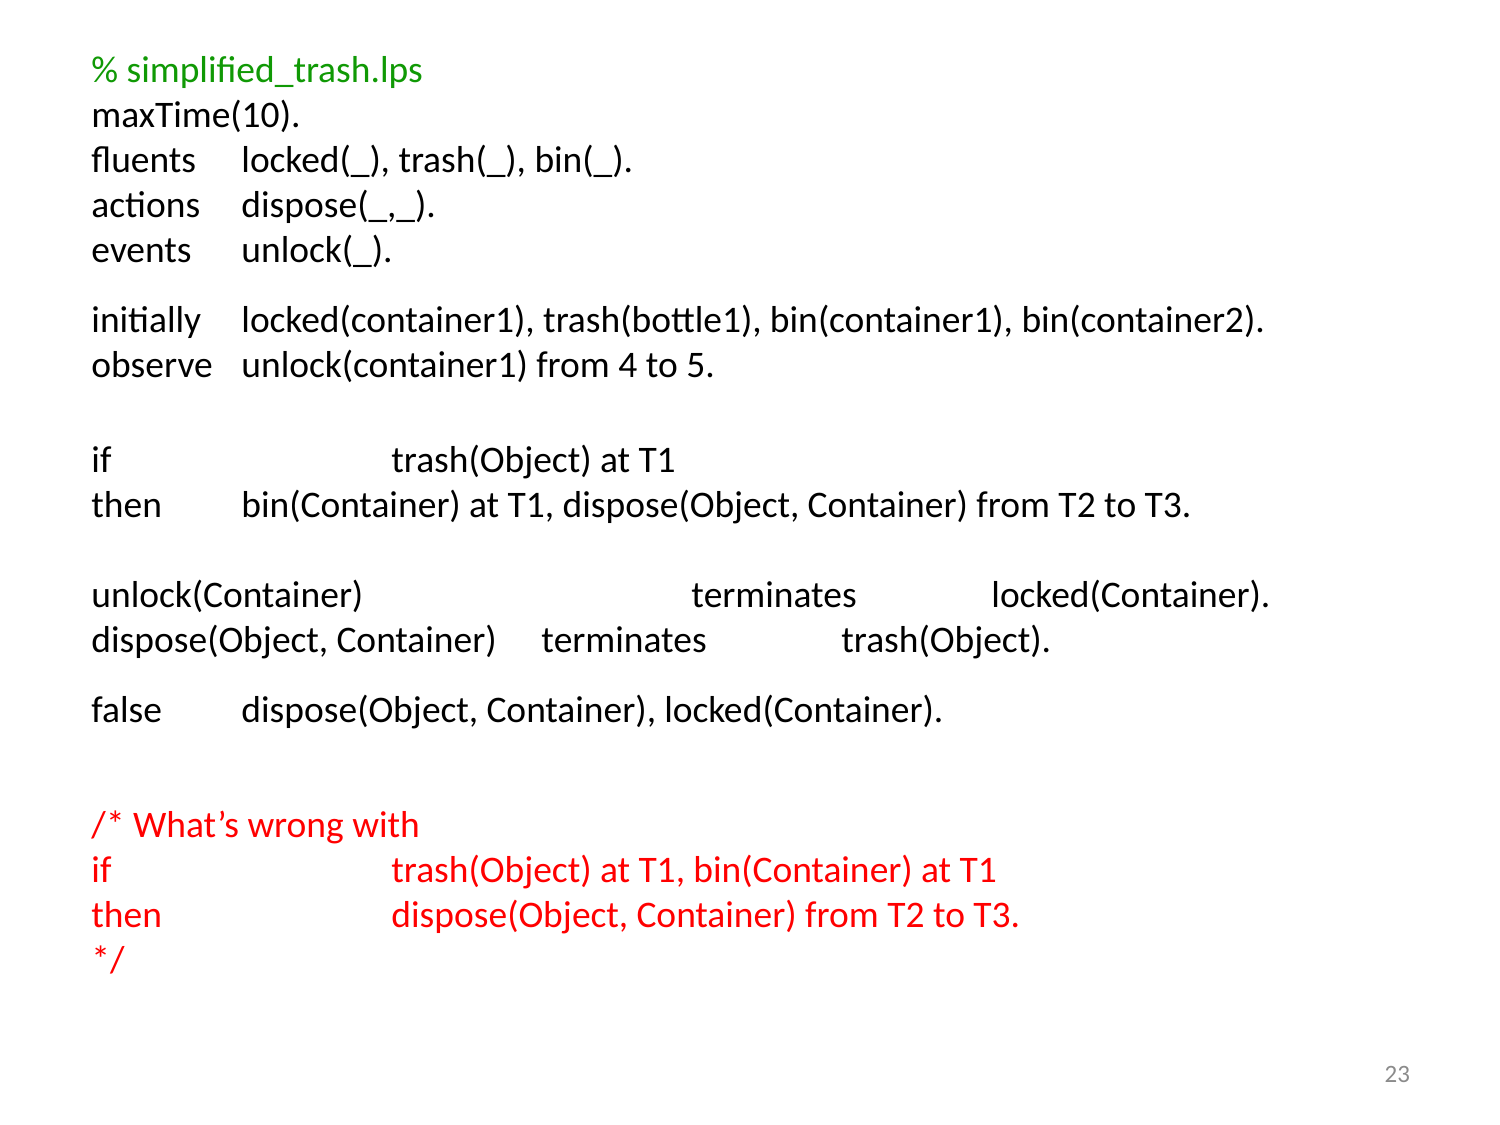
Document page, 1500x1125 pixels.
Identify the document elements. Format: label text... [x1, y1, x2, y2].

slide_number 23 [1074, 1042, 1425, 1103]
text_box % simplified_trash.lps maxTime(10). fluents locked(_), trash(_), bin(_). actions dispose(_,_). events unlock(_). initially locked(container1), trash(bottle1), bin(container1), bin(container2). observe unlock(container1) from 4 to 5. if trash(Object) at T1 then bin(Container) at T1, dispose(Object, Container) from T2 to T3. unlock(Container) terminates locked(Container). dispose(Object, Container) terminates trash(Object). false dispose(Object, Container), locked(Container). /* What’s wrong with if trash(Object) at T1, bin(Container) at T1 then dispose(Object, Container) from T2 to T3. */ [76, 37, 1471, 1033]
